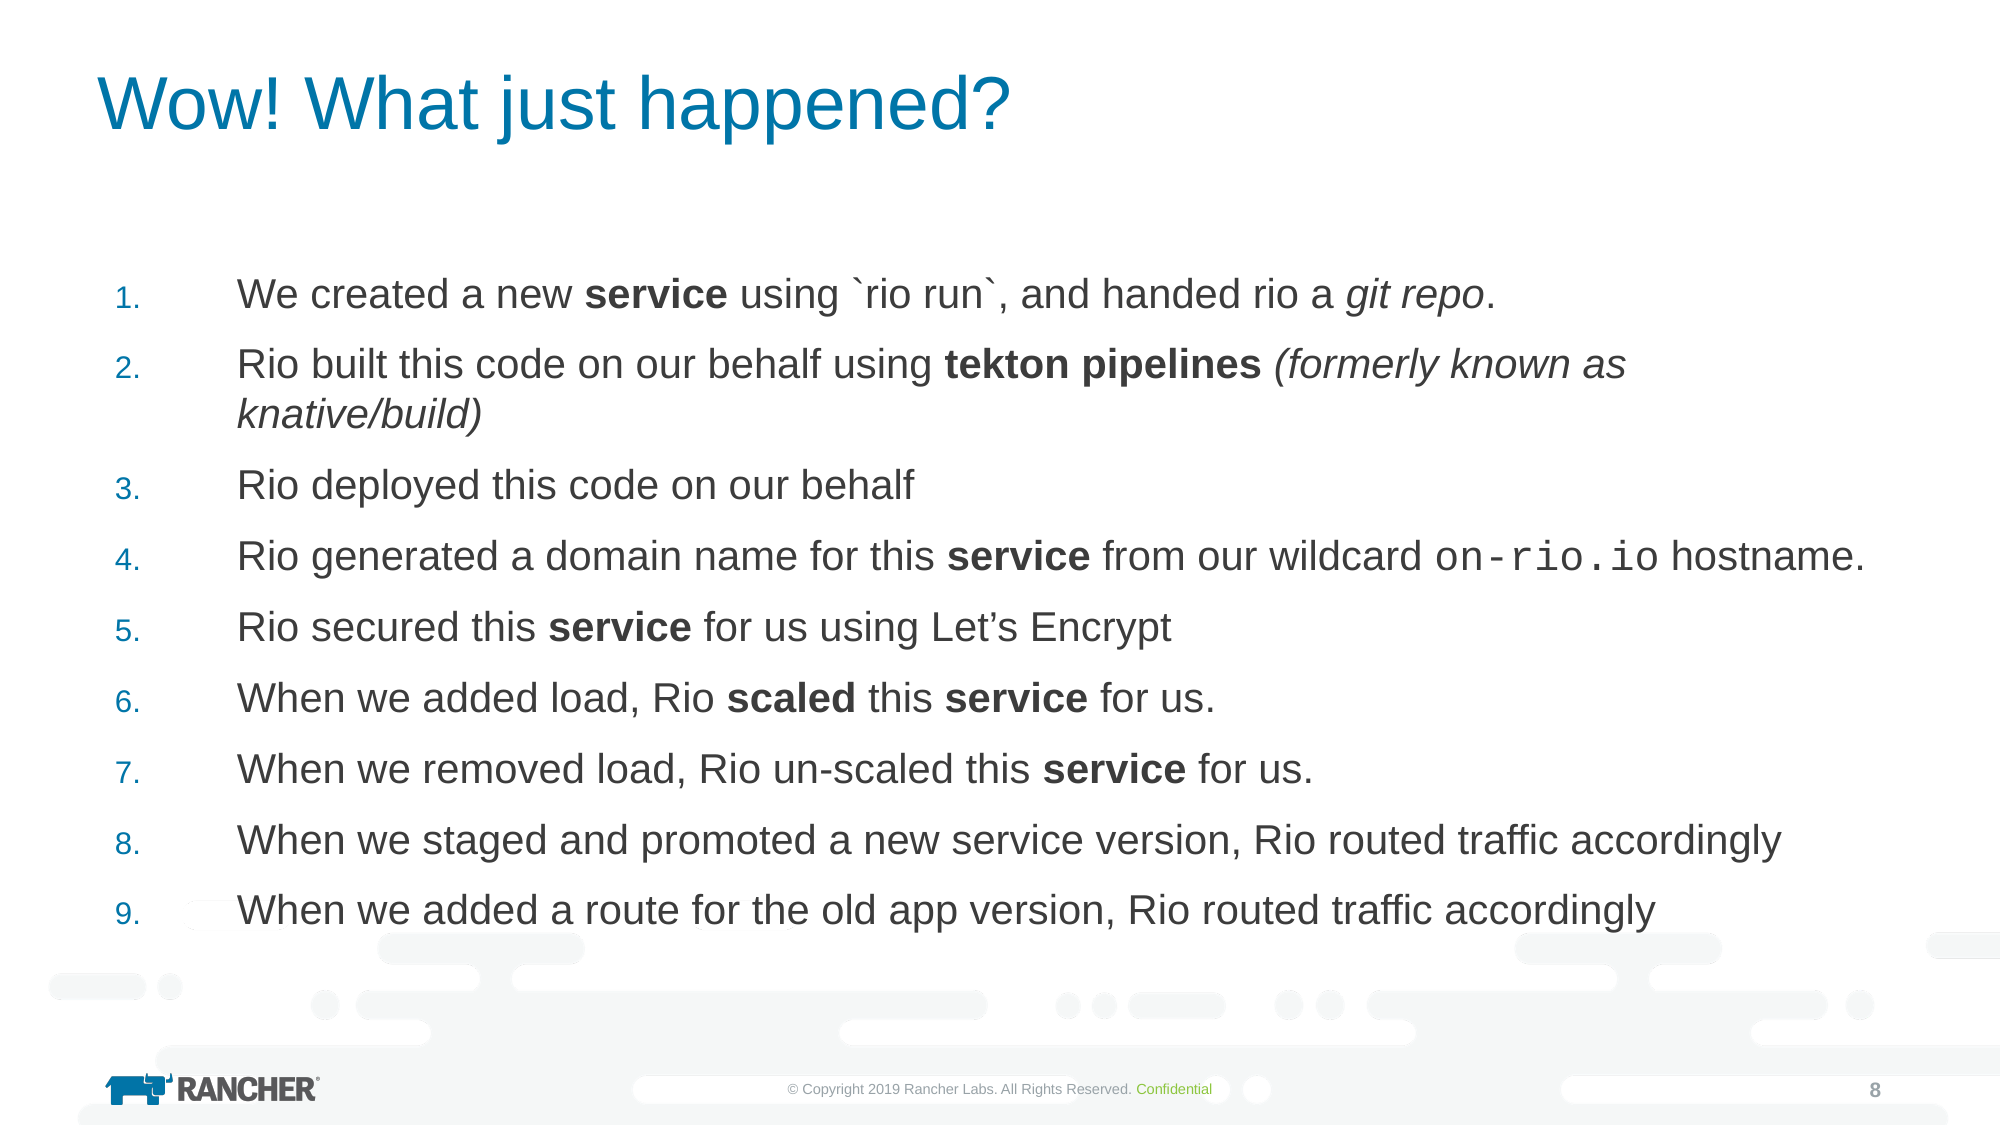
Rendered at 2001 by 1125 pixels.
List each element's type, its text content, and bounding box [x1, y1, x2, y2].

list We created a new service using `rio run`, and handed rio a git repo. Rio built this code on our behalf using tekton pipelines (formerly known as knative/build) Rio deployed this code on our behalf Rio generated a domain name for this service from our wildcard on-rio.io hostname. Rio secured this service for us using Let’s Encrypt When we added load, Rio scaled this service for us. When we removed load, Rio un-scaled this service for us. When we staged and promoted a new service version, Rio routed traffic accordingly When we added a route for the old app version, Rio routed traffic accordingly [99, 258, 1888, 963]
picture [123, 1096, 147, 1105]
picture [105, 1073, 320, 1105]
title Wow! What just happened? [82, 56, 1807, 154]
picture [105, 1087, 110, 1105]
